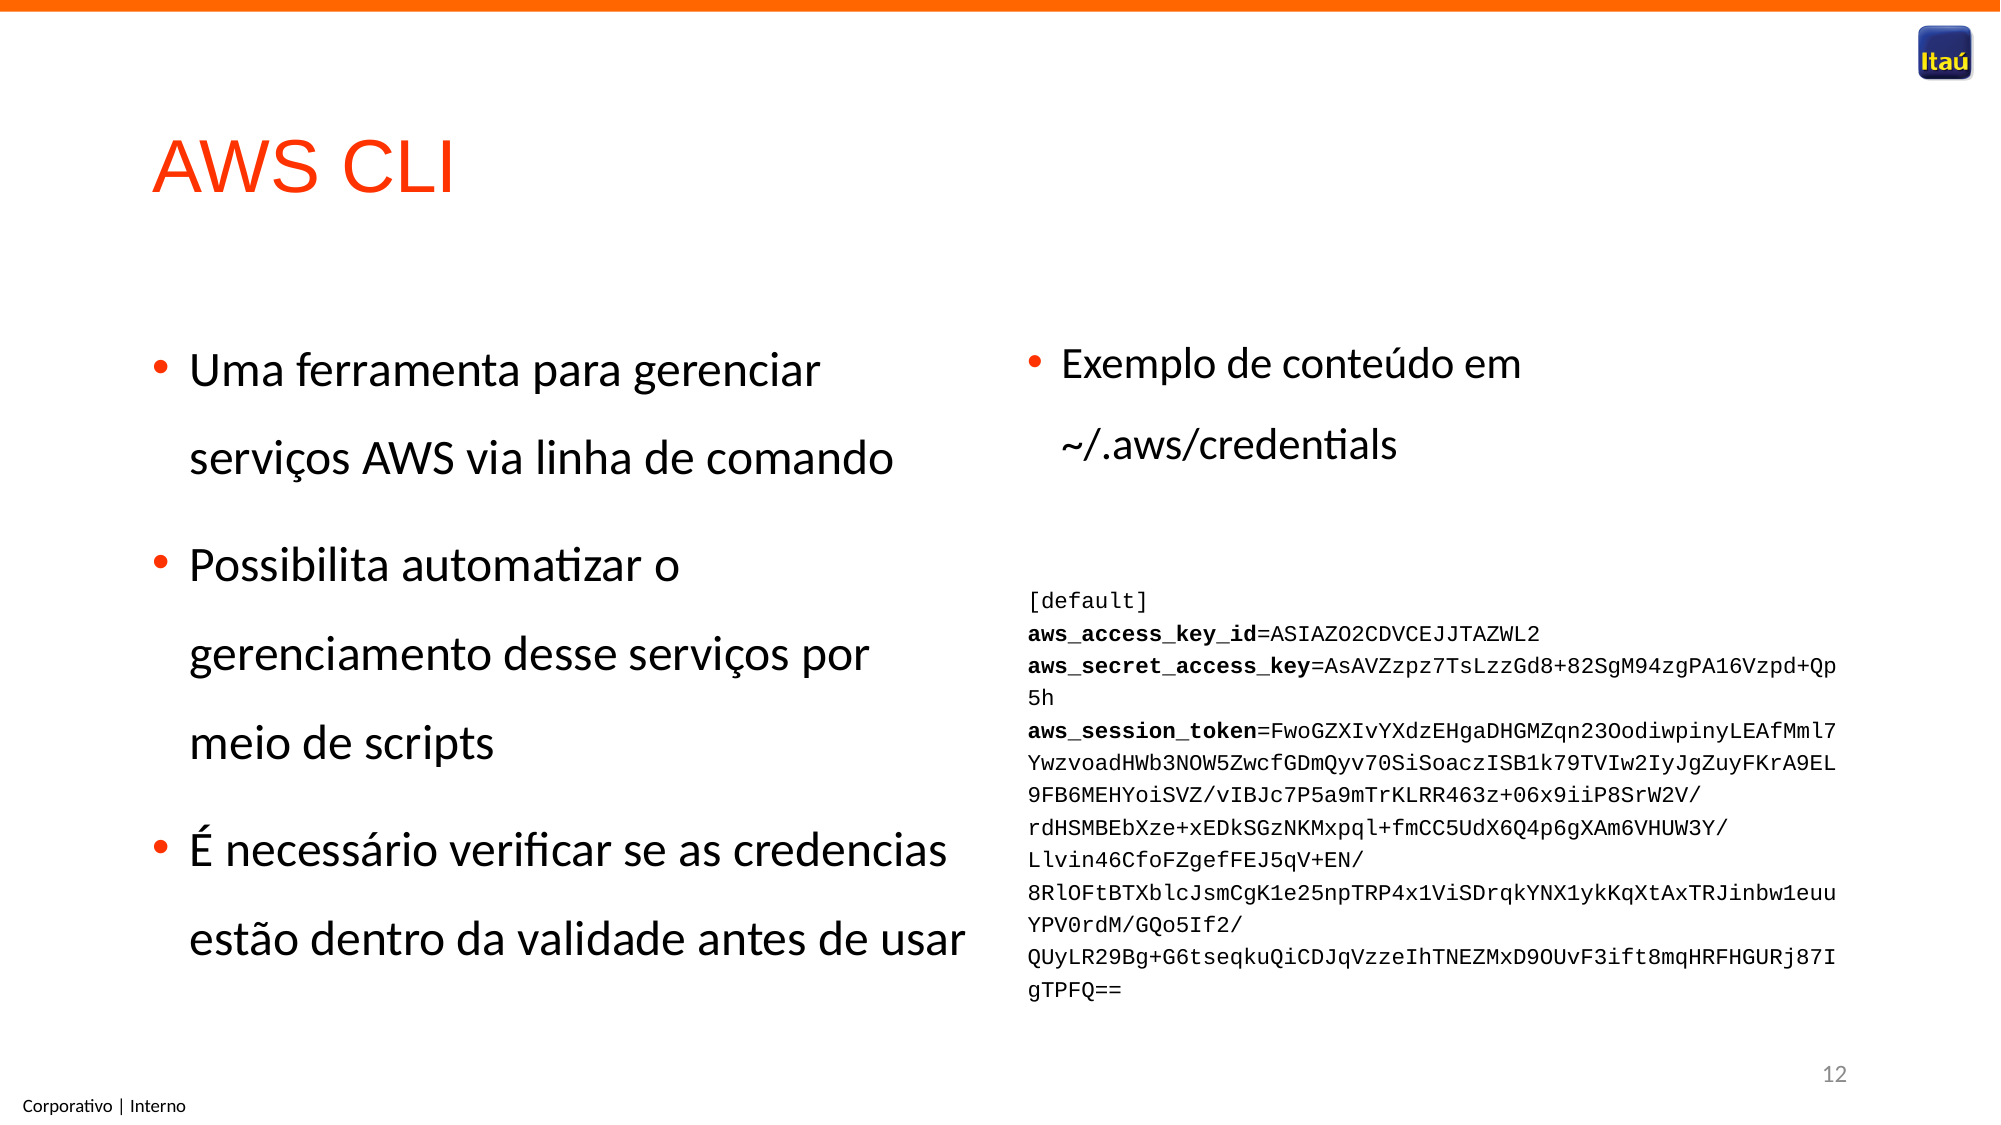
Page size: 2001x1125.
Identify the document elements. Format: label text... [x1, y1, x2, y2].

title AWS CLI [137, 59, 1863, 278]
list Exemplo de conteúdo em ~/.aws/credentials [default] aws_access_key_id=ASIAZO2CDVCEJJTAZWL2 aws_secret_access_key=AsAVZzpz7TsLzzGd8+82SgM94zgPA16Vzpd+Qp5h aws_session_token=FwoGZXIvYXdzEHgaDHGMZqn23OodiwpinyLEAfMml7YwzvoadHWb3NOW5ZwcfGDmQyv70SiSoaczISB1k79TVIw2IyJgZuyFKrA9EL9FB6MEHYoiSVZ/vIBJc7P5a9mTrKLRR463z+06x9iiP8SrW2V/rdHSMBEbXze+xEDkSGzNKMxpql+fmCC5UdX6Q4p6gXAm6VHUW3Y/Llvin46CfoFZgefFEJ5qV+EN/8RlOFtBTXblcJsmCgK1e25npTRP4x1ViSDrqkYNX1ykKqXtAxTRJinbw1euuYPV0rdM/GQo5If2/QUyLR29Bg+G6tseqkuQiCDJqVzzeIhTNEZMxD9OUvF3ift8mqHRFHGURj87IgTPFQ== [1012, 299, 1863, 1014]
slide_number 12 [1412, 1042, 1863, 1103]
picture [1906, 14, 1983, 90]
list Uma ferramenta para gerenciar serviços AWS via linha de comando Possibilita automatizar o gerenciamento desse serviços por meio de scripts É necessário verificar se as credencias estão dentro da validade antes de usar [137, 299, 988, 1014]
